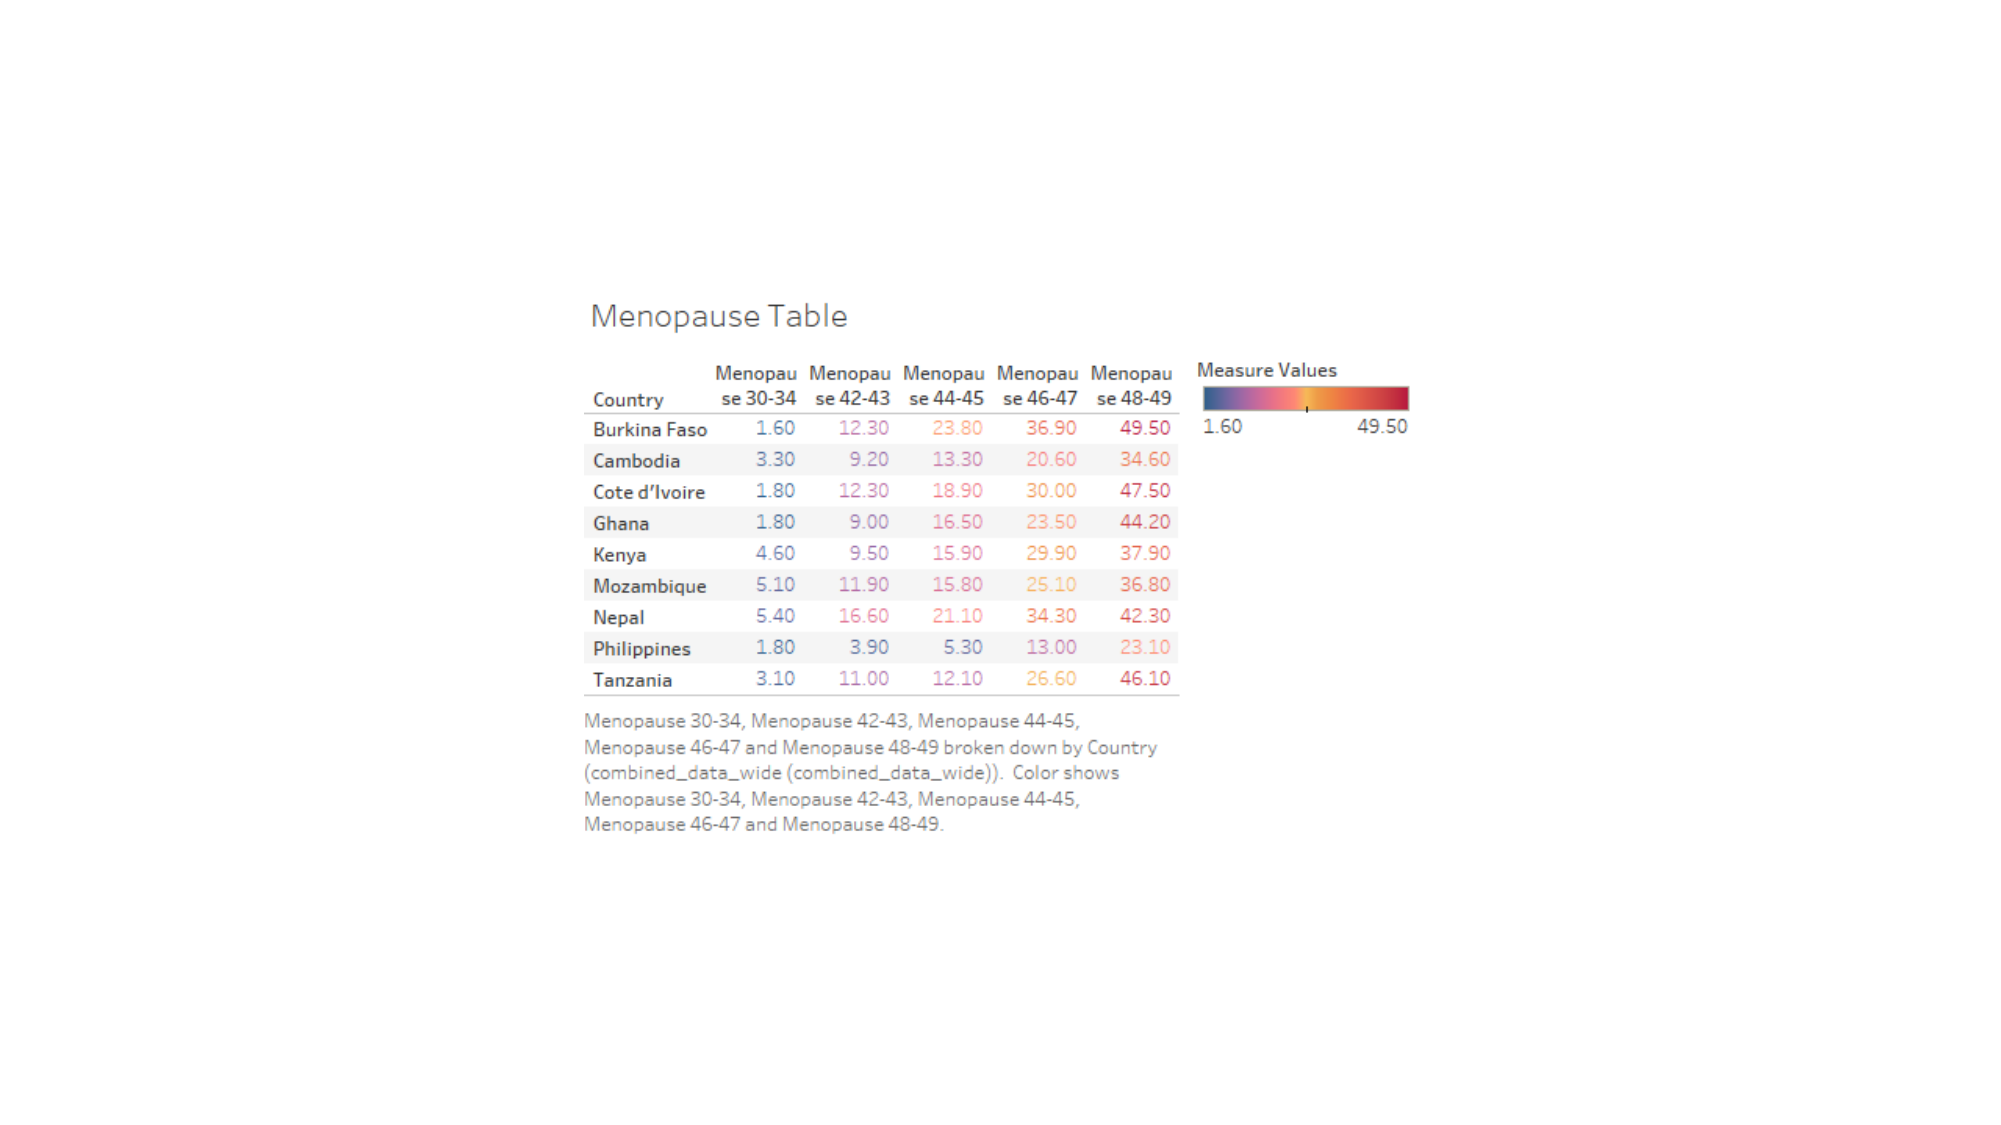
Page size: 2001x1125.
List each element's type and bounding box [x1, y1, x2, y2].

picture [584, 283, 1416, 842]
